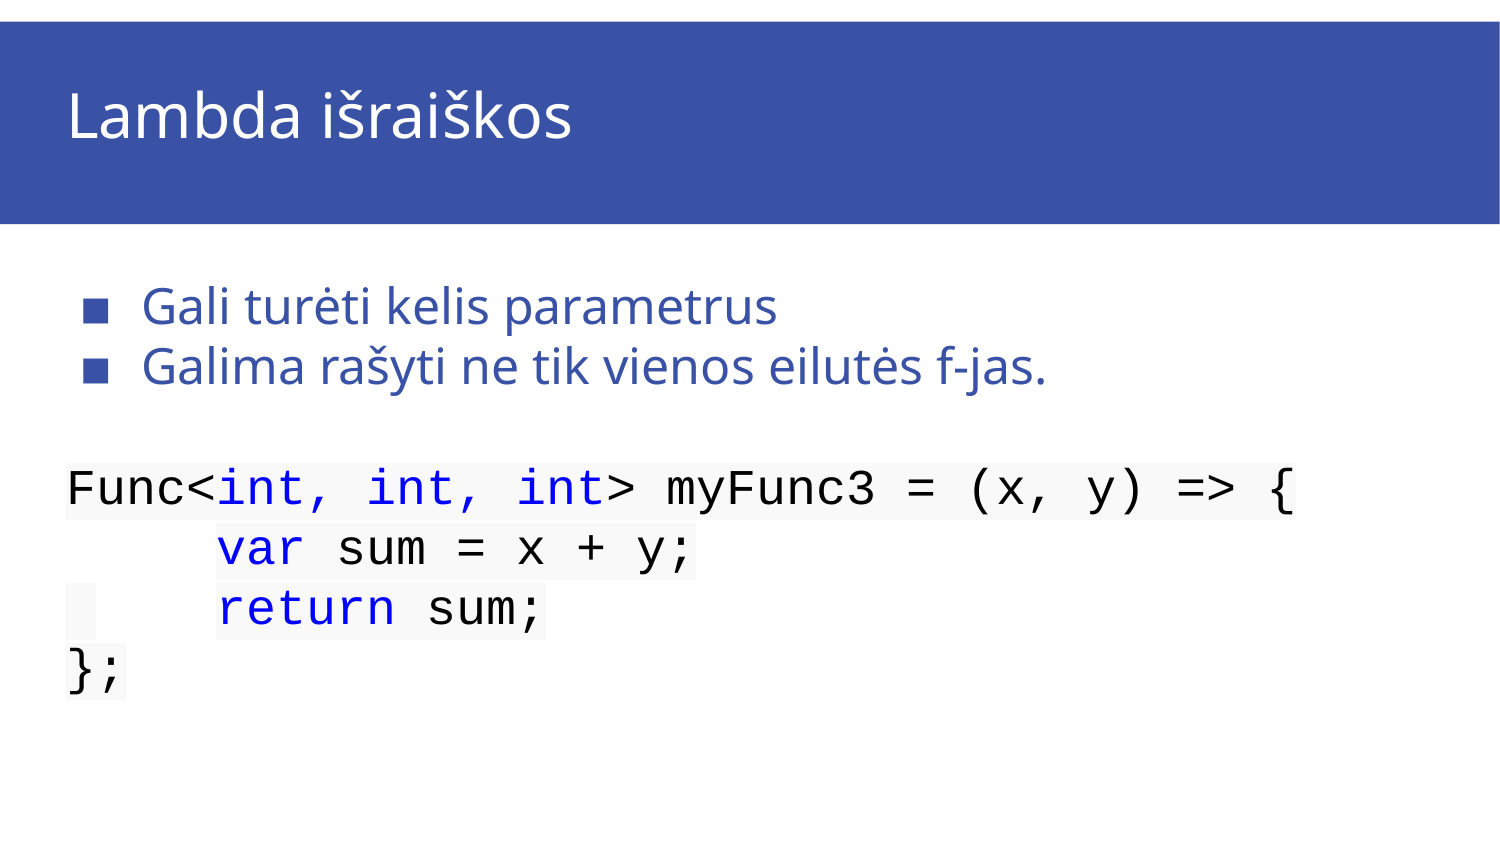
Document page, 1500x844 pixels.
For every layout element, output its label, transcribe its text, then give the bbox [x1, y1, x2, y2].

list Gali turėti kelis parametrus Galima rašyti ne tik vienos eilutės f-jas. Func<int, int, int> myFunc3 = (x, y) => { var sum = x + y; return sum; }; [51, 259, 1449, 750]
title Lambda išraiškos [51, 72, 1449, 167]
